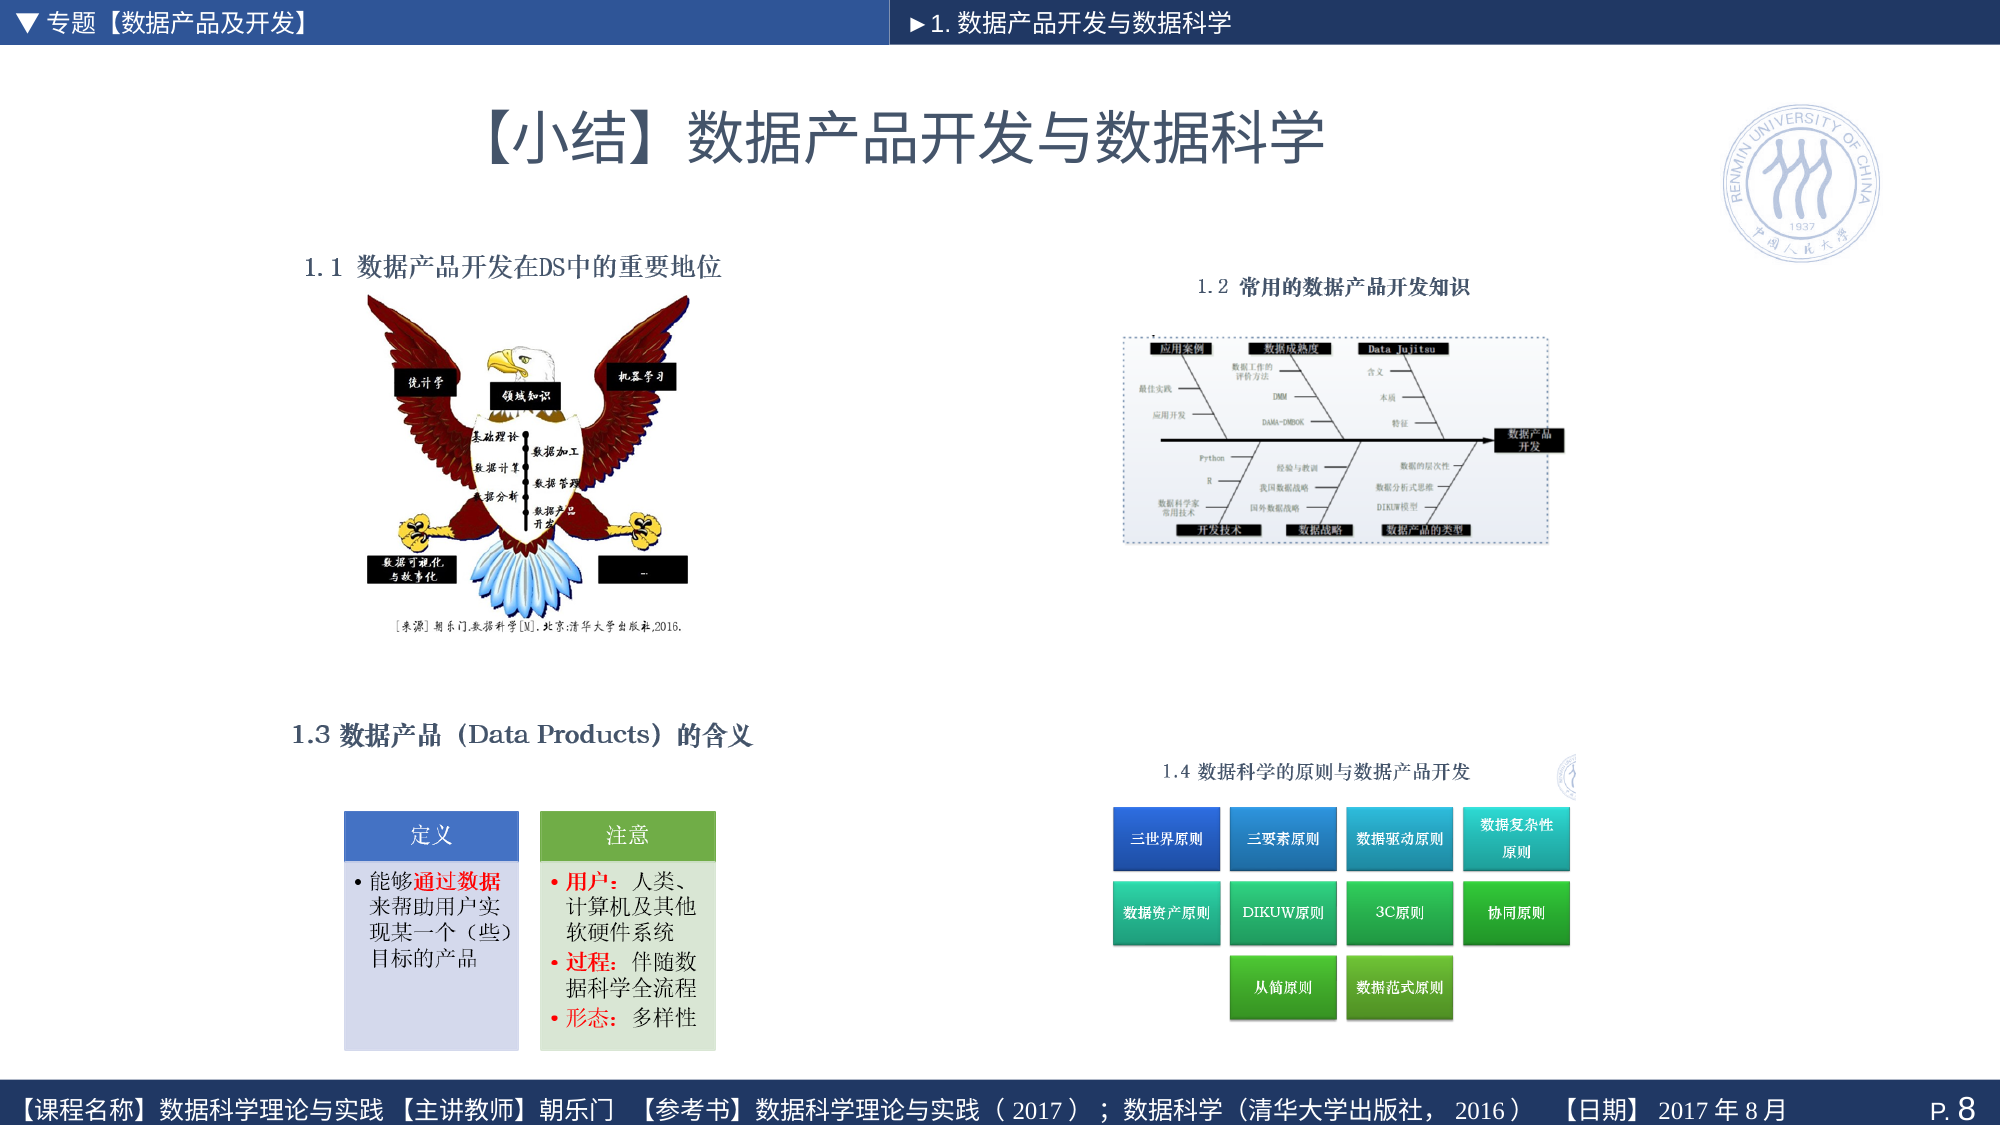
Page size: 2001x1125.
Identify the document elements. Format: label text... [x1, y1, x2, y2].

title 【小结】数据产品开发与数据科学 [316, 68, 1465, 204]
picture [279, 241, 752, 634]
list ▼专题【数据产品及开发】 [0, 0, 725, 43]
list ►1.数据产品开发与数据科学 [890, 0, 1249, 43]
picture [1106, 267, 1579, 556]
picture [279, 710, 758, 1066]
picture [1102, 747, 1576, 1029]
